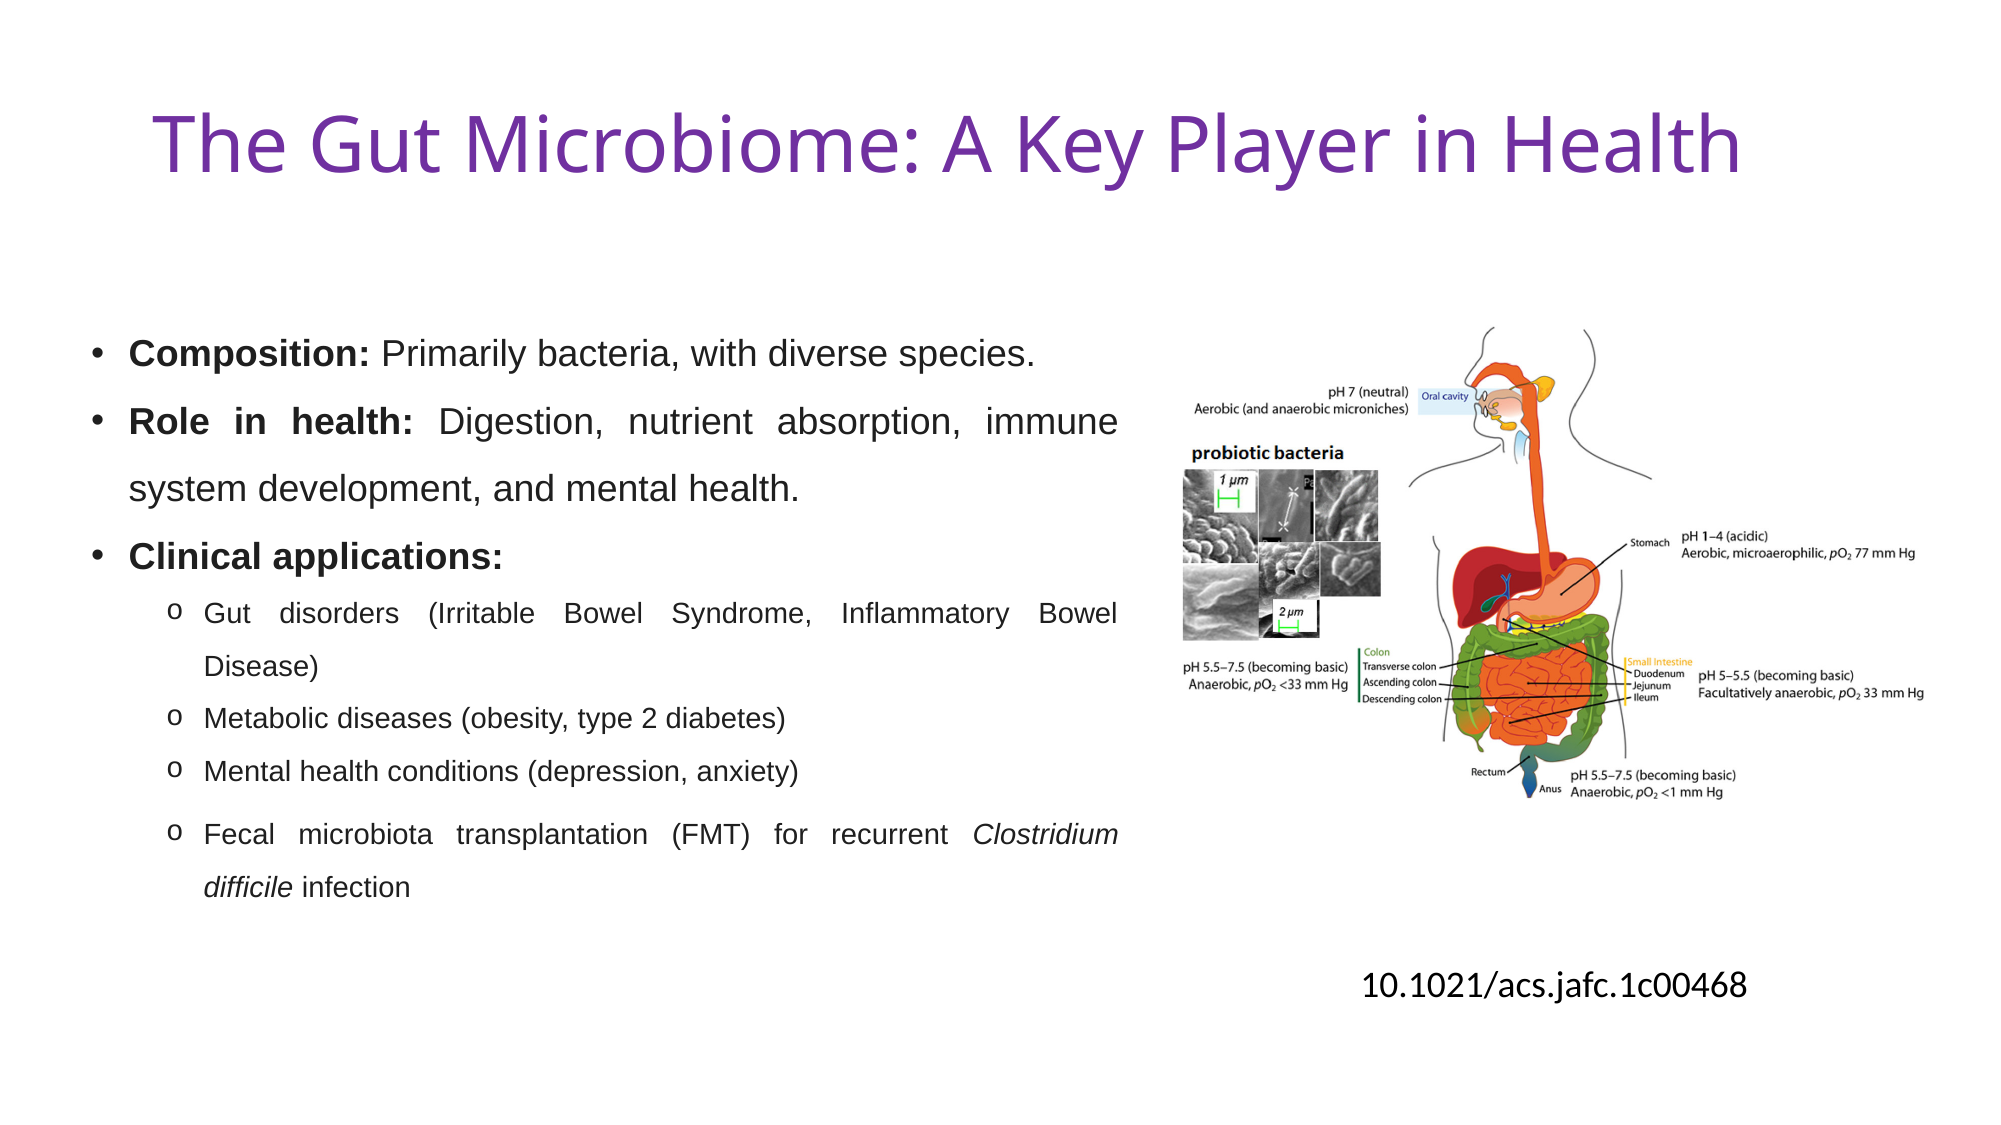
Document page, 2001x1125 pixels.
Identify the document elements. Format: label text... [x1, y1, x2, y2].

list Composition: Primarily bacteria, with diverse species. Role in health: Digestion, nutrient absorption, immune system development, and mental health. Clinical applications: Gut disorders (Irritable Bowel Syndrome, Inflammatory Bowel Disease) Metabolic diseases (obesity, type 2 diabetes) Mental health conditions (depression, anxiety) Fecal microbiota transplantation (FMT) for recurrent Clostridium difficile infection [76, 299, 1134, 1014]
picture [1182, 325, 1924, 800]
title The Gut Microbiome: A Key Player in Health [137, 59, 1863, 234]
text_box 10.1021/acs.jafc.1c00468 [1345, 952, 1844, 1013]
